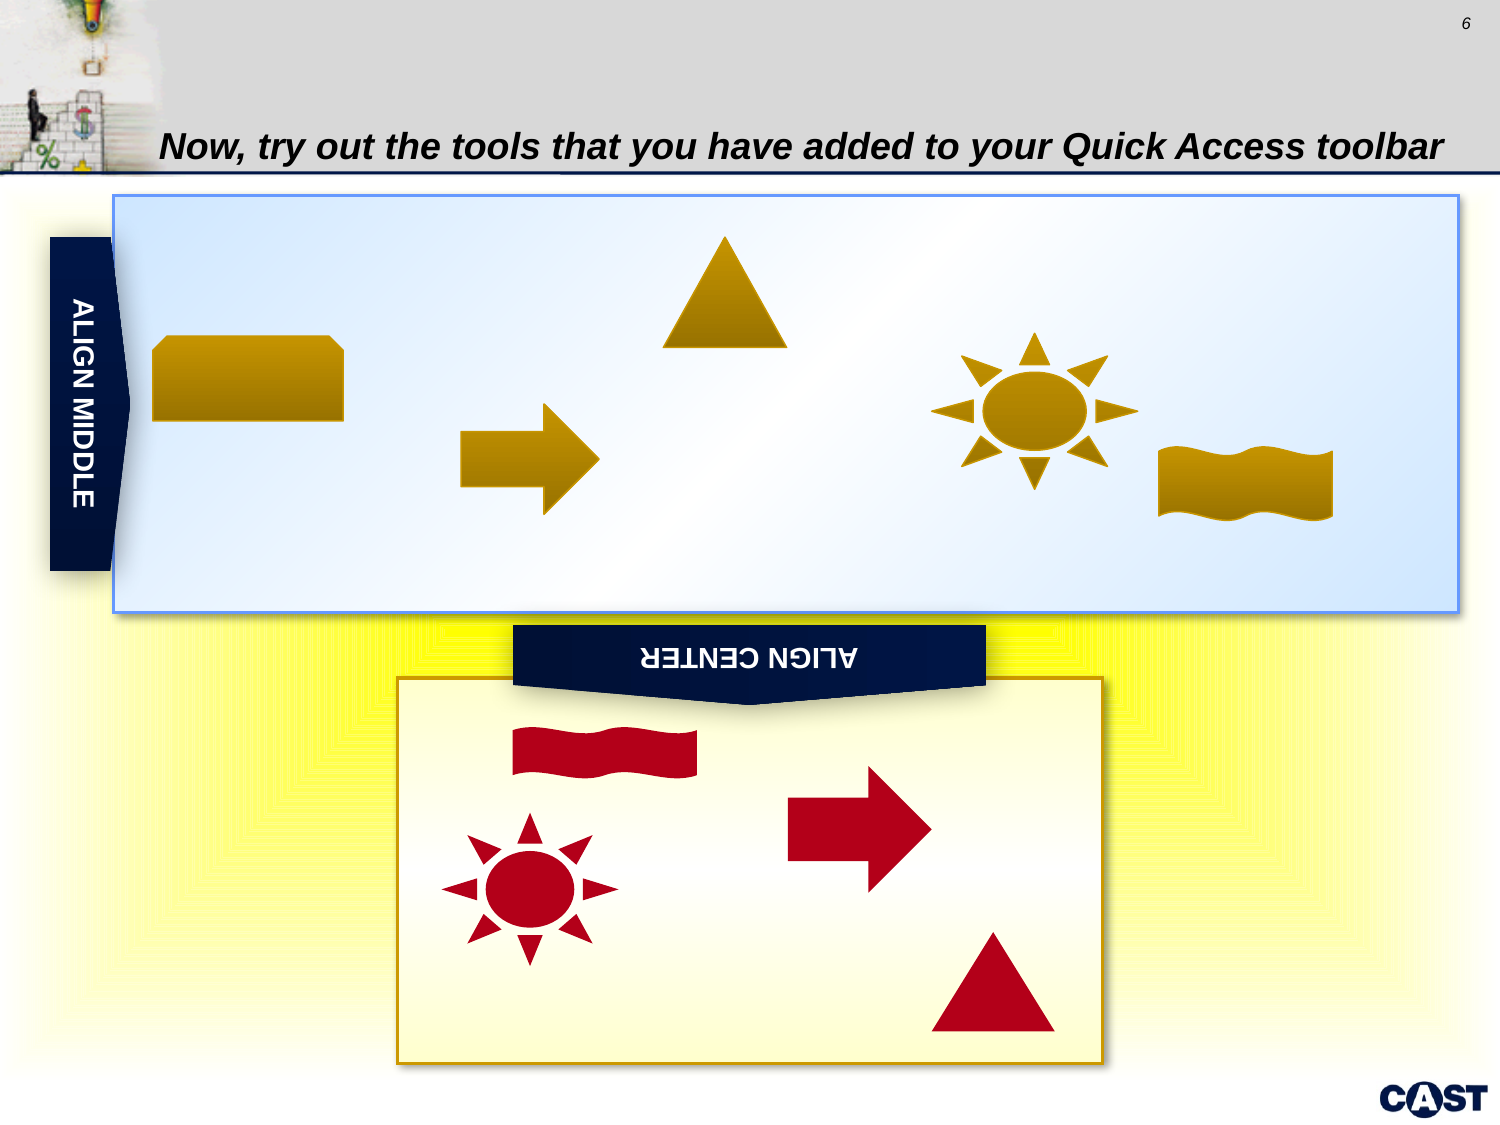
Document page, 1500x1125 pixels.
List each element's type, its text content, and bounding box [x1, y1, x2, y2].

picture [1376, 1082, 1490, 1120]
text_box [49, 195, 1459, 613]
title Now, try out the tools that you have added to your Quick Access toolbar [143, 76, 1482, 176]
text_box [558, 835, 593, 865]
text_box [931, 932, 1055, 1032]
text_box [467, 835, 502, 865]
text_box [397, 677, 1103, 1064]
text_box [558, 913, 593, 944]
text_box [467, 913, 502, 944]
picture [0, 0, 1500, 171]
text_box [582, 878, 619, 901]
text_box [517, 935, 543, 967]
text_box [787, 766, 932, 893]
text_box [485, 850, 575, 928]
text_box [0, 183, 1499, 1082]
text_box [441, 878, 478, 901]
text_box [517, 812, 543, 844]
text_box ALIGN CENTER [512, 624, 986, 705]
text_box [512, 727, 697, 779]
